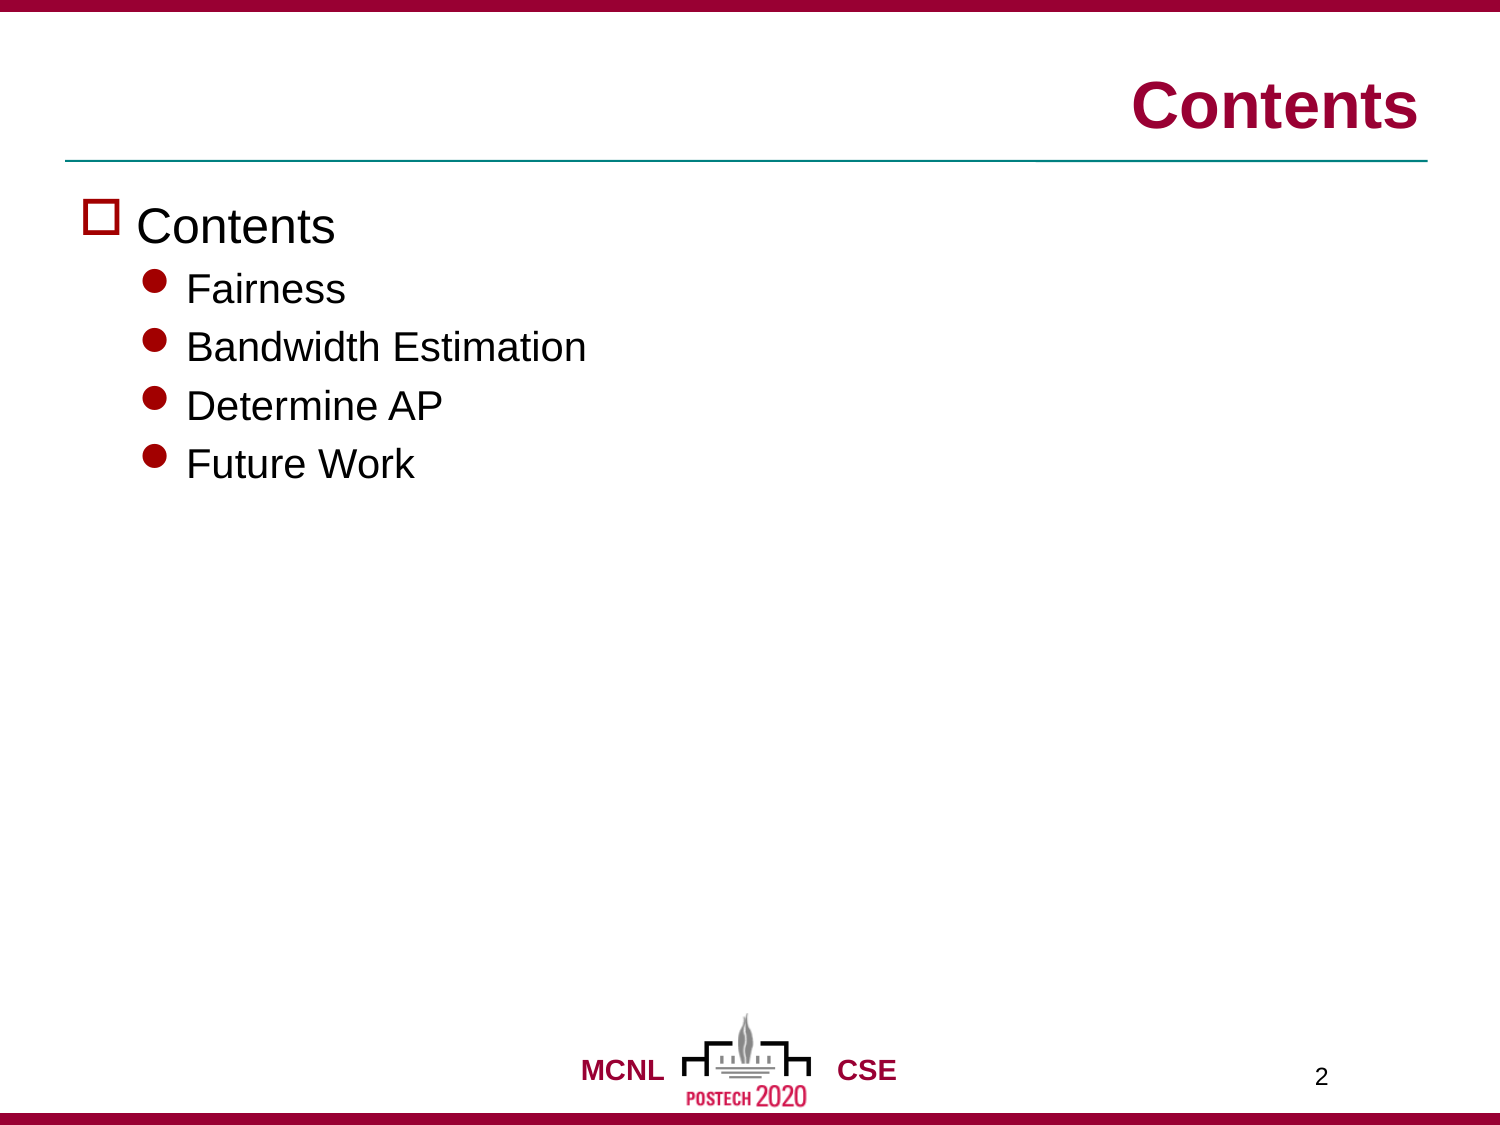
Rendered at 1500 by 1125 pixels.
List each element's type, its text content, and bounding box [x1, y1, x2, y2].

slide_number 2 [1299, 1052, 1425, 1113]
picture [672, 1012, 820, 1111]
text_box Contents Fairness Bandwidth Estimation Determine AP Future Work [64, 186, 1436, 606]
title Contents [74, 36, 1436, 150]
